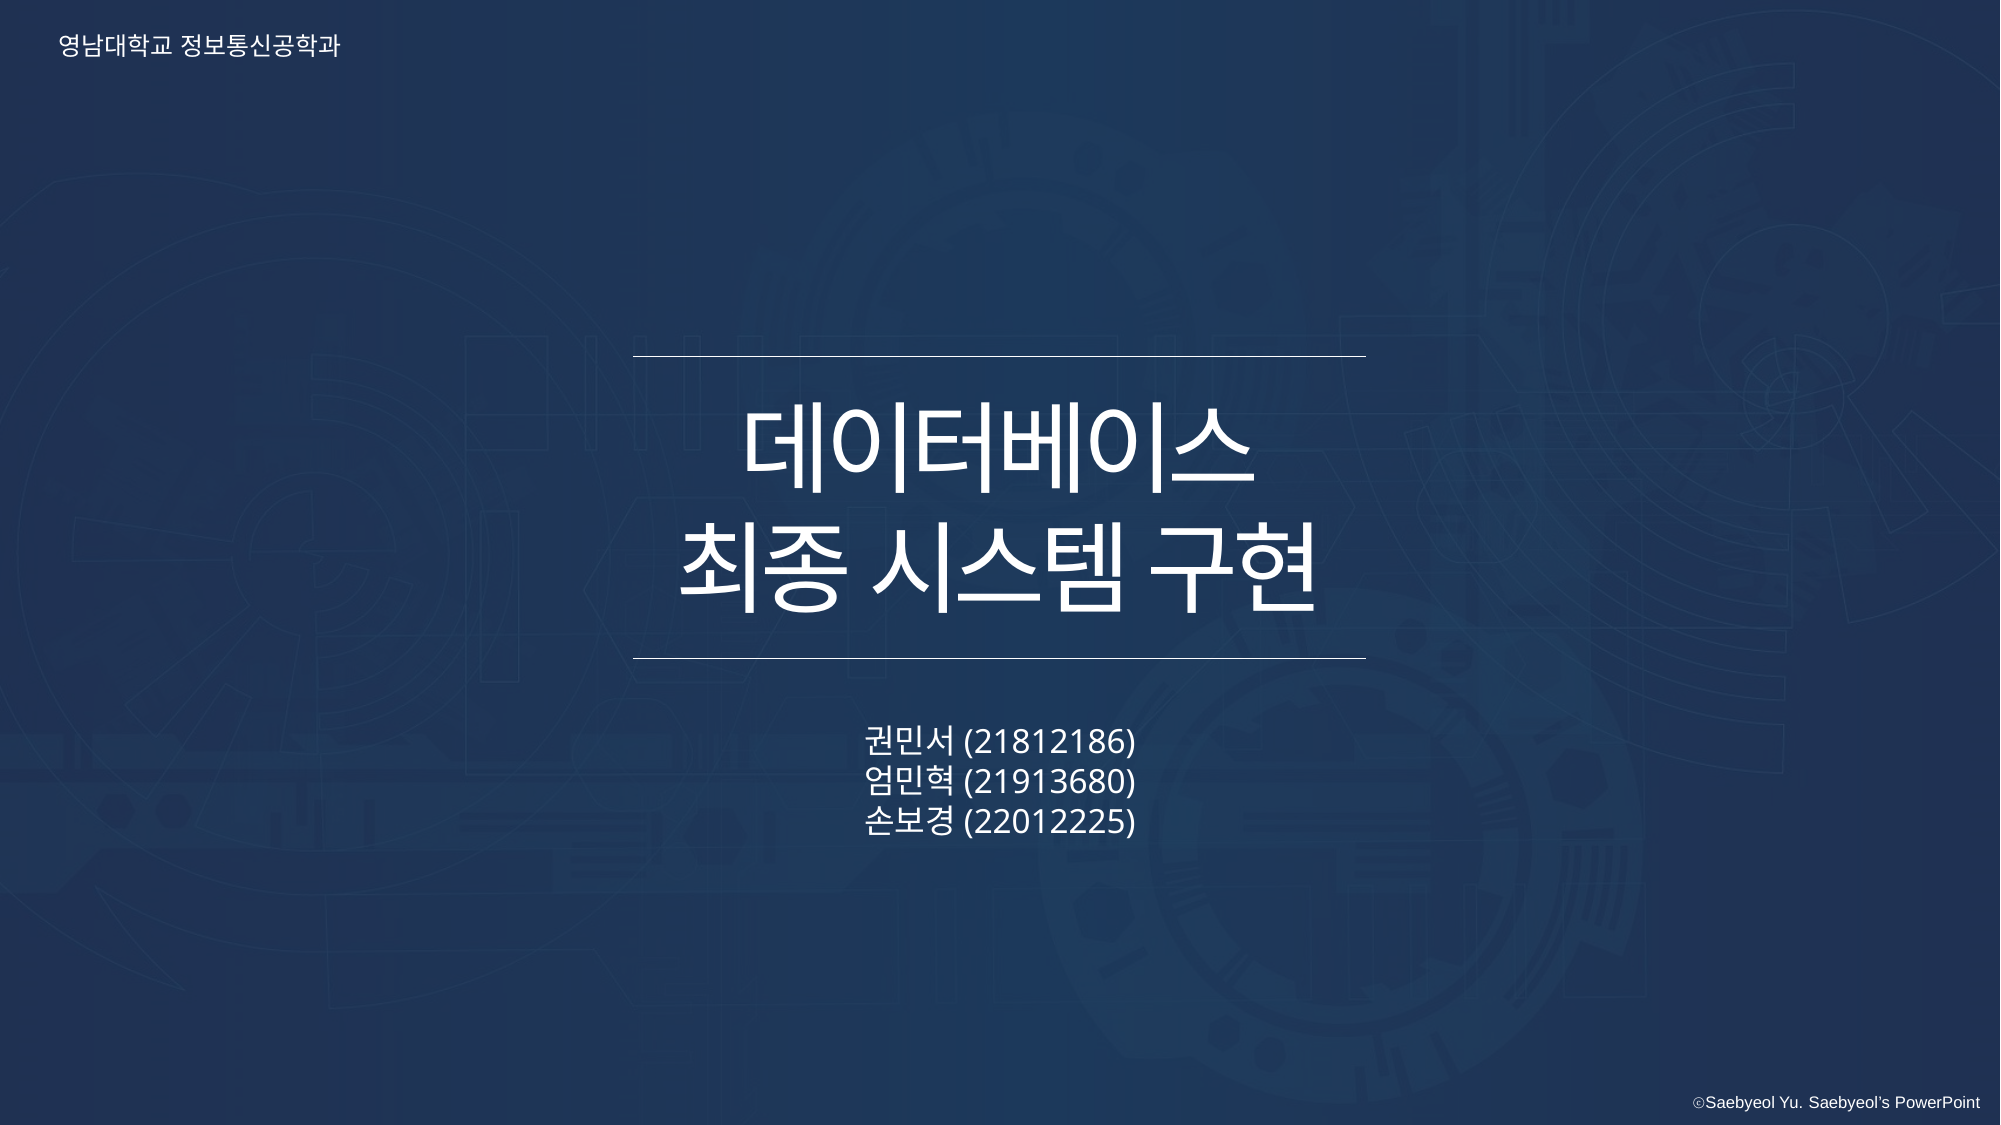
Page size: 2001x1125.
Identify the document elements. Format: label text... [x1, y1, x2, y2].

text_box 영남대학교 정보통신공학과 [43, 23, 364, 68]
text_box 데이터베이스 최종 시스템 구현 [660, 378, 1340, 634]
text_box 권민서(21812186) 엄민혁(21913680) 손보경(22012225) [849, 712, 1151, 888]
